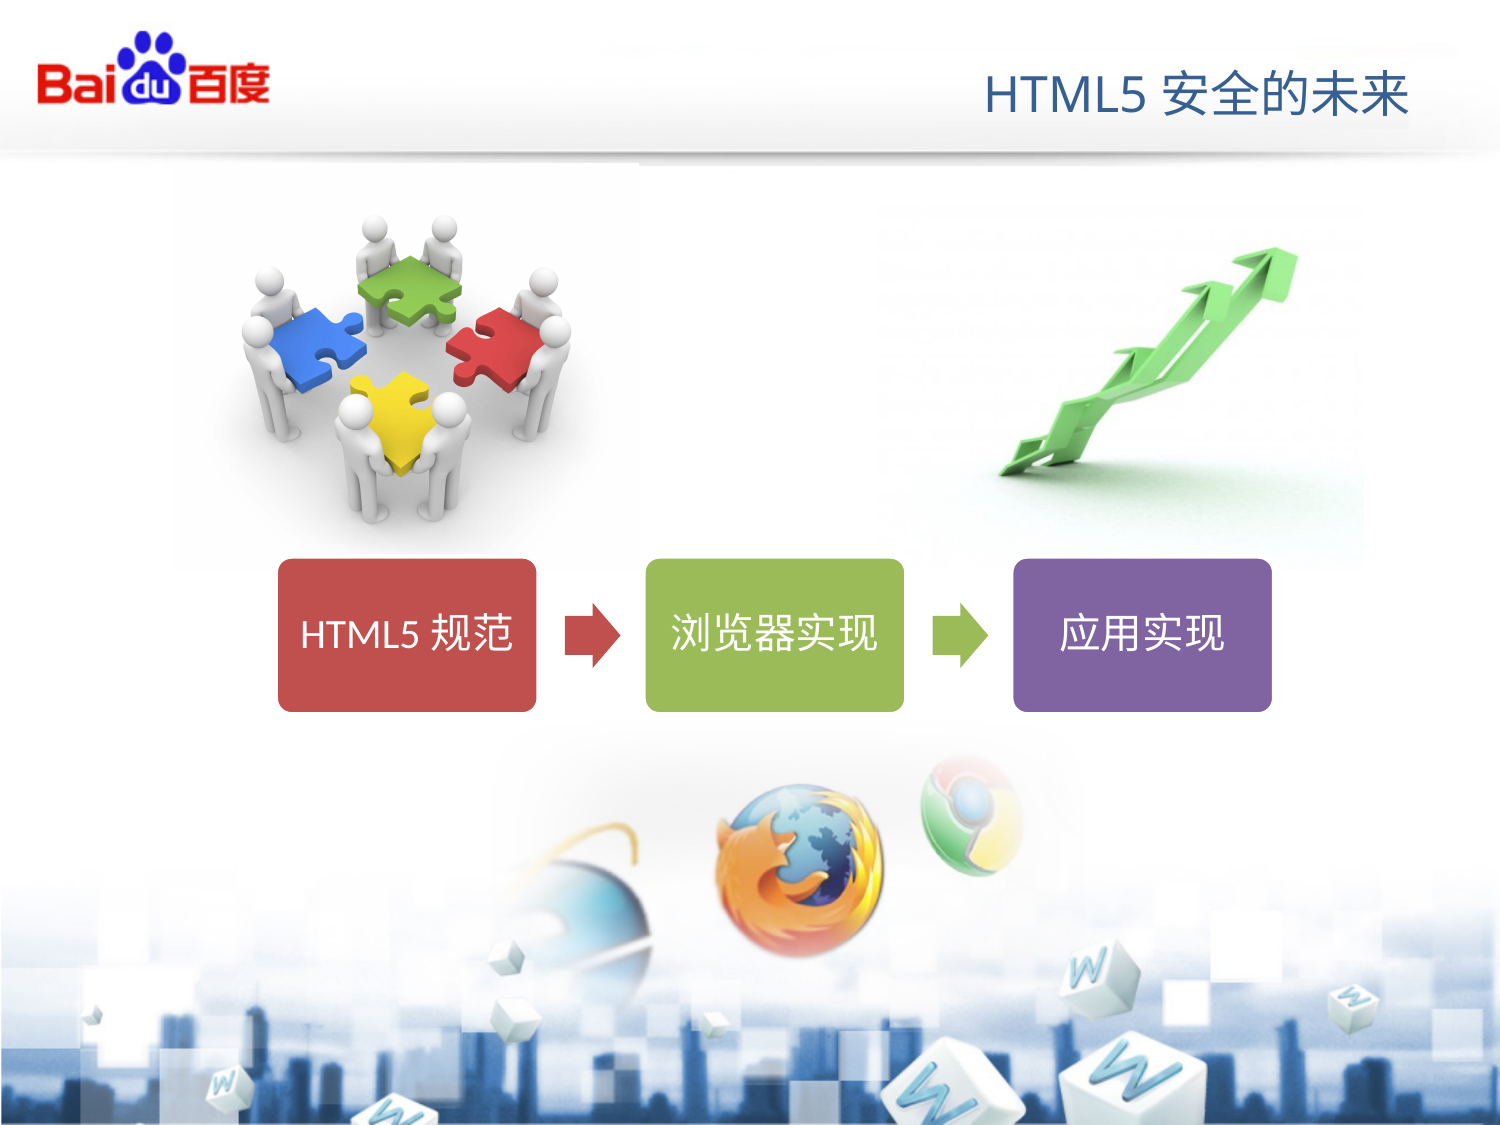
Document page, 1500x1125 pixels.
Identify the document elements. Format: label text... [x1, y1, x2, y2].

title HTML5安全的未来 [75, 45, 1425, 141]
text_box [932, 602, 989, 668]
text_box HTML5规范 [273, 578, 541, 717]
text_box 应用实现 [1009, 579, 1277, 717]
text_box 浏览器实现 [641, 554, 909, 715]
picture [0, 0, 1500, 1125]
text_box [564, 602, 621, 668]
